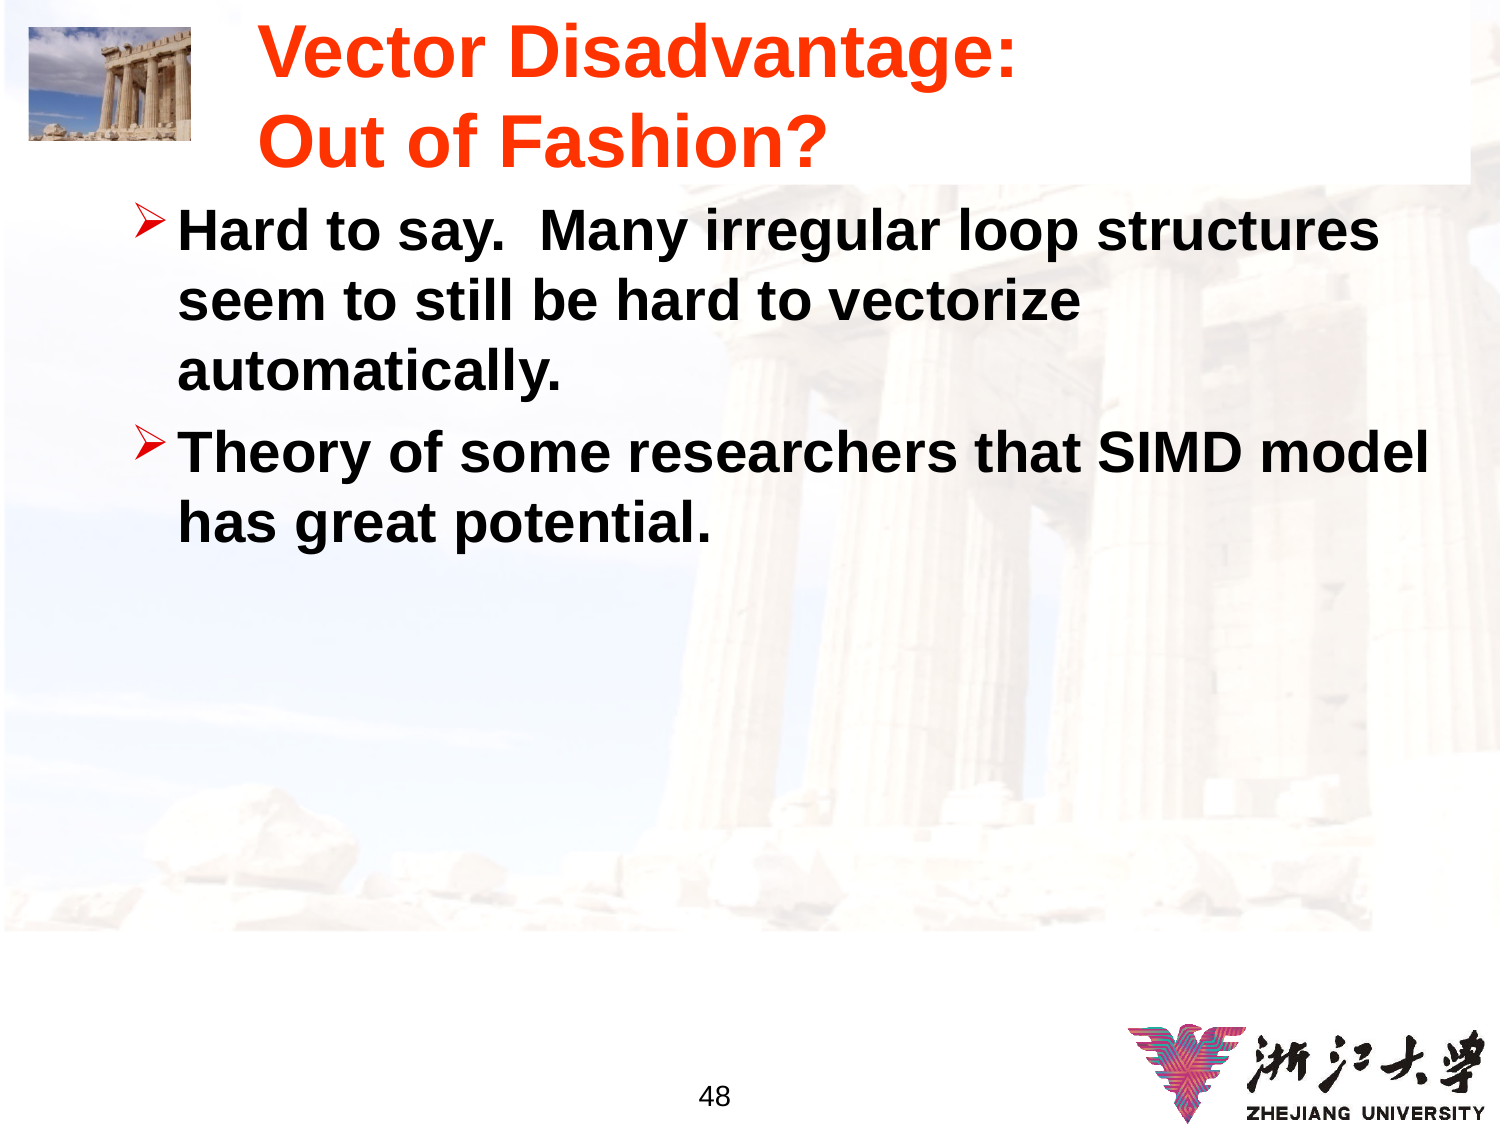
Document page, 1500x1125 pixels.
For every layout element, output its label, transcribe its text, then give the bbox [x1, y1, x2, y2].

list Hard to say. Many irregular loop structures seem to still be hard to vectorize automatically. Theory of some researchers that SIMD model has great potential. [41, 184, 1459, 972]
title Vector Disadvantage: Out of Fashion? [242, 0, 1471, 185]
picture [0, 0, 1500, 1125]
